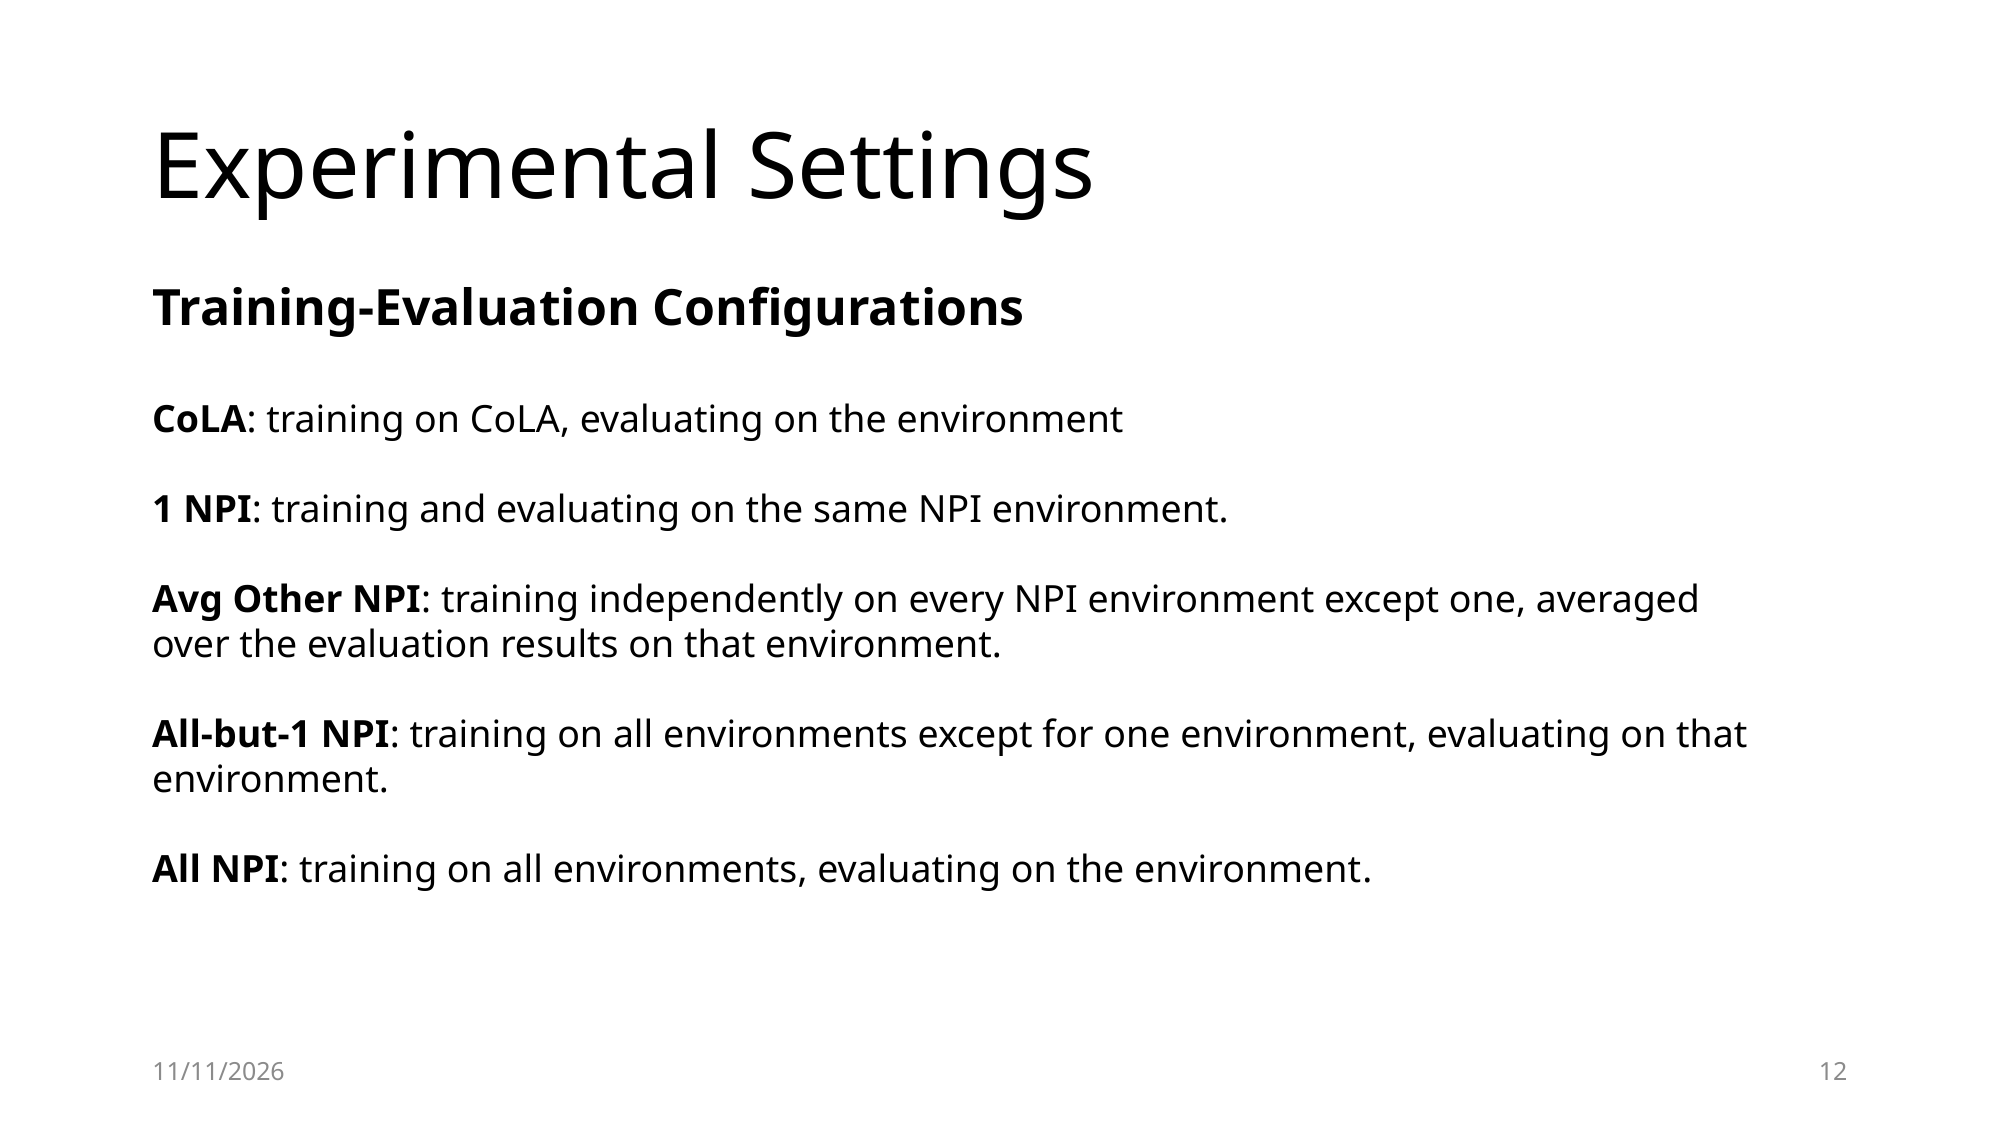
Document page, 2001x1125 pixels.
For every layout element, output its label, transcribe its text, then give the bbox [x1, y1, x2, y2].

text_box Training-Evaluation Configurations CoLA: training on CoLA, evaluating on the environment 1 NPI: training and evaluating on the same NPI environment. Avg Other NPI: training independently on every NPI environment except one, averaged over the evaluation results on that environment. All-but-1 NPI: training on all environments except for one environment, evaluating on that environment. All NPI: training on all environments, evaluating on the environment. [137, 267, 1767, 943]
slide_number 12 [1412, 1042, 1863, 1103]
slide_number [137, 1042, 588, 1103]
title Experimental Settings [137, 59, 1863, 278]
